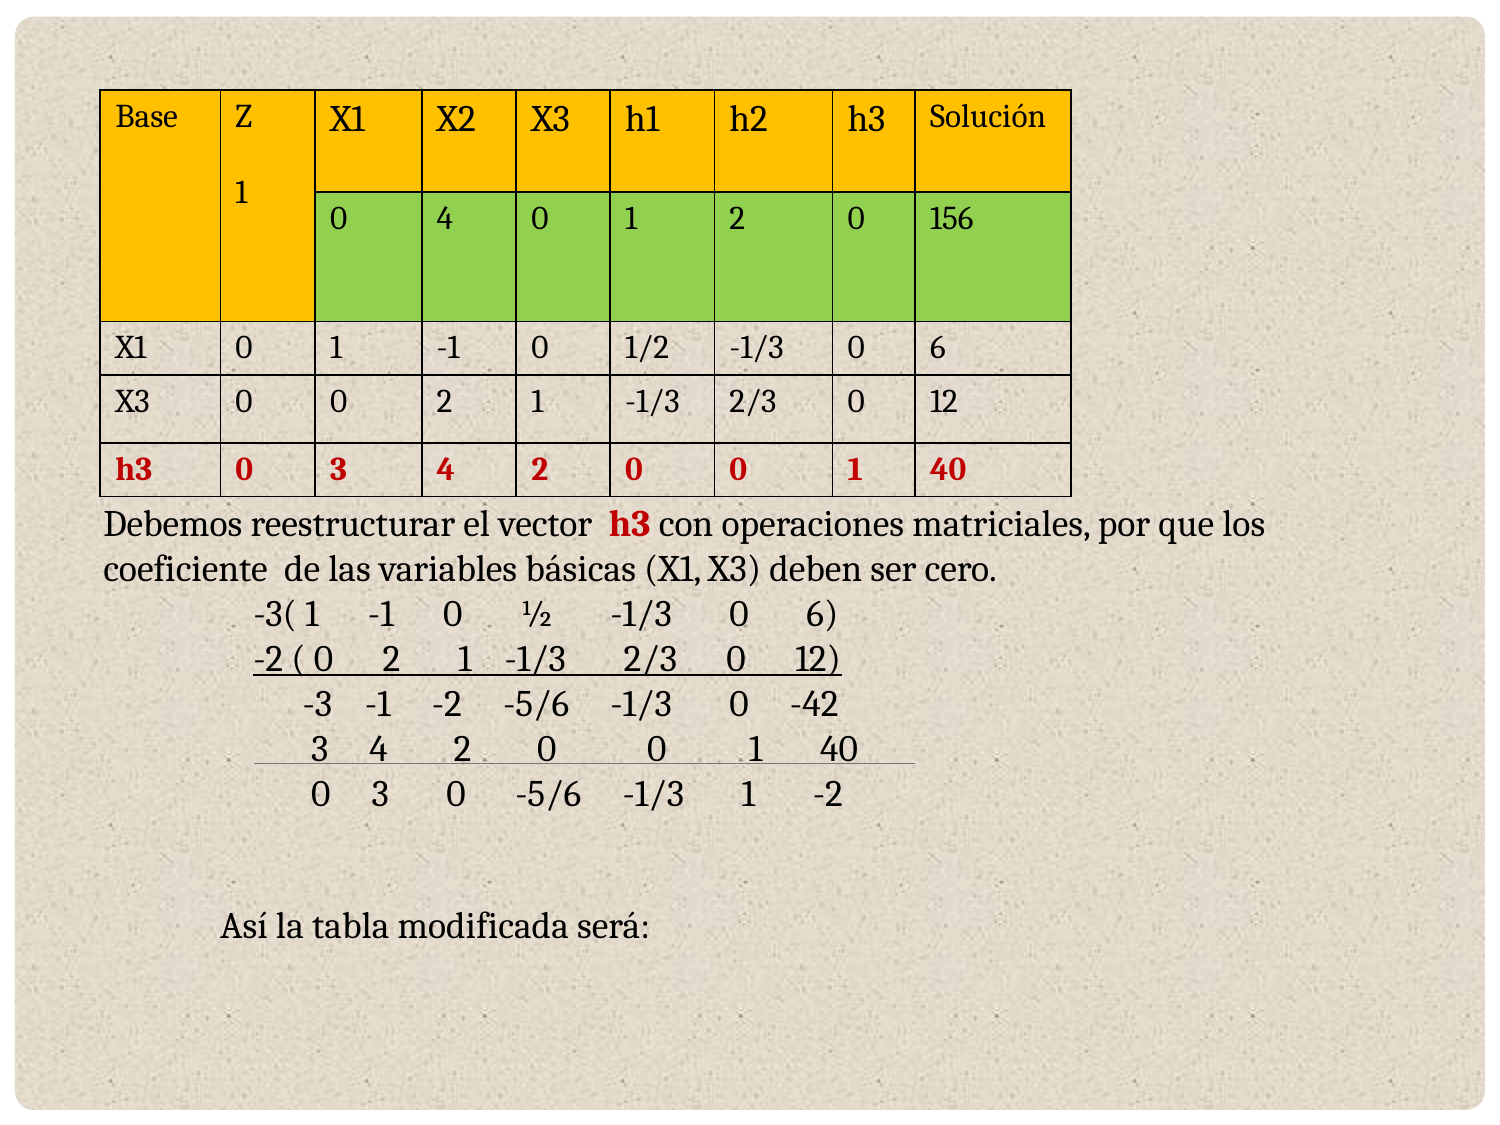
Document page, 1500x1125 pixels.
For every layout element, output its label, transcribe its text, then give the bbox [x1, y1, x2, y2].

table_cell 2 [423, 376, 515, 442]
table_cell 1 [611, 193, 714, 321]
table_cell 0 [715, 444, 832, 491]
table_cell 0 [833, 193, 914, 321]
table_cell 1 [316, 322, 421, 374]
table_cell 3 [316, 444, 421, 491]
table_cell 2 [715, 193, 832, 321]
table_cell -1/3 [611, 376, 714, 442]
table_cell 0 [221, 376, 314, 442]
table_cell h3 [101, 444, 220, 491]
table_cell 1/2 [611, 322, 714, 374]
table_cell X1 [101, 322, 220, 374]
table_cell 12 [916, 376, 1070, 442]
table_cell -1 [423, 322, 515, 374]
table_header X3 [517, 91, 609, 191]
table_cell 4 [423, 193, 515, 321]
picture [14, 16, 1485, 1110]
table_cell 0 [221, 322, 314, 374]
table_cell 0 [517, 193, 609, 321]
table_cell 40 [916, 444, 1070, 491]
table_header Solución [916, 91, 1070, 191]
table_header X1 [316, 91, 421, 191]
table_cell 0 [316, 376, 421, 442]
text_box Así la tabla modificada será: [205, 893, 674, 953]
table_header Z 1 [221, 91, 314, 321]
table_cell 4 [423, 444, 515, 491]
table_header h1 [611, 91, 714, 191]
table_cell 156 [916, 193, 1070, 321]
table_cell 0 [221, 444, 314, 491]
table_header h2 [715, 91, 832, 191]
table_header h3 [833, 91, 914, 191]
table_cell 2/3 [715, 376, 832, 442]
table_cell 0 [833, 322, 914, 374]
table_cell 0 [611, 444, 714, 491]
text_box Debemos reestructurar el vector h3 con operaciones matriciales, por que los coeficiente de las variables básicas (X1, X3) deben ser cero. -3( 1 -1 0 ½ -1/3 0 6) -2 ( 0 2 1 -1/3 2/3 0 12) -3 -1 -2 -5/6 -1/3 0 -42 3 4 2 0 0 1 40 0 3 0 -5/6 -1/3 1 -2 [88, 491, 1447, 822]
table_cell X3 [101, 376, 220, 442]
table_cell 0 [833, 376, 914, 442]
table_cell 0 [316, 193, 421, 321]
table_cell 1 [833, 444, 914, 491]
table_cell 6 [916, 322, 1070, 374]
table_header Base [101, 91, 220, 321]
table_header X2 [423, 91, 515, 191]
table_cell 0 [517, 322, 609, 374]
table_cell 2 [517, 444, 609, 491]
table_cell 1 [517, 376, 609, 442]
table_cell -1/3 [715, 322, 832, 374]
